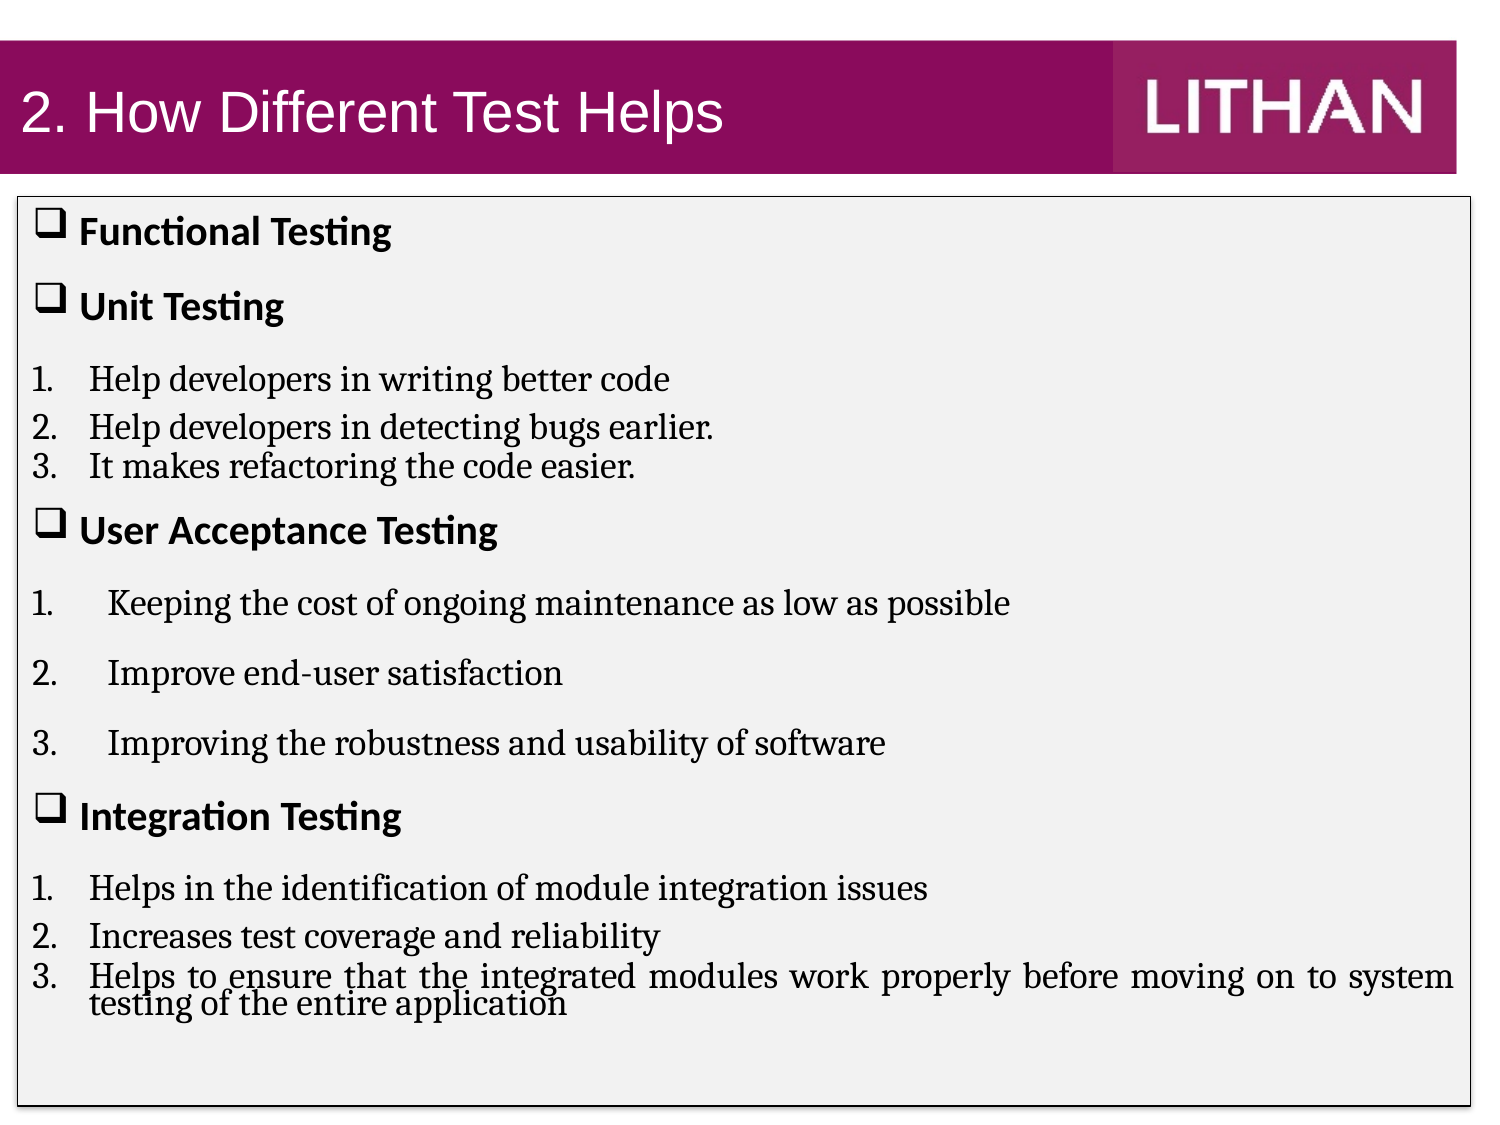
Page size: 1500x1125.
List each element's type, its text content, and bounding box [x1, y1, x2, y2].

picture [0, 37, 1460, 178]
text_box 2. How Different Test Helps [5, 66, 1104, 152]
text_box Functional Testing Unit Testing Help developers in writing better code Help developers in detecting bugs earlier. It makes refactoring the code easier. User Acceptance Testing Keeping the cost of ongoing maintenance as low as possible Improve end-user satisfaction Improving the robustness and usability of software Integration Testing Helps in the identification of module integration issues Increases test coverage and reliability Helps to ensure that the integrated modules work properly before moving on to system testing of the entire application [17, 196, 1471, 1107]
